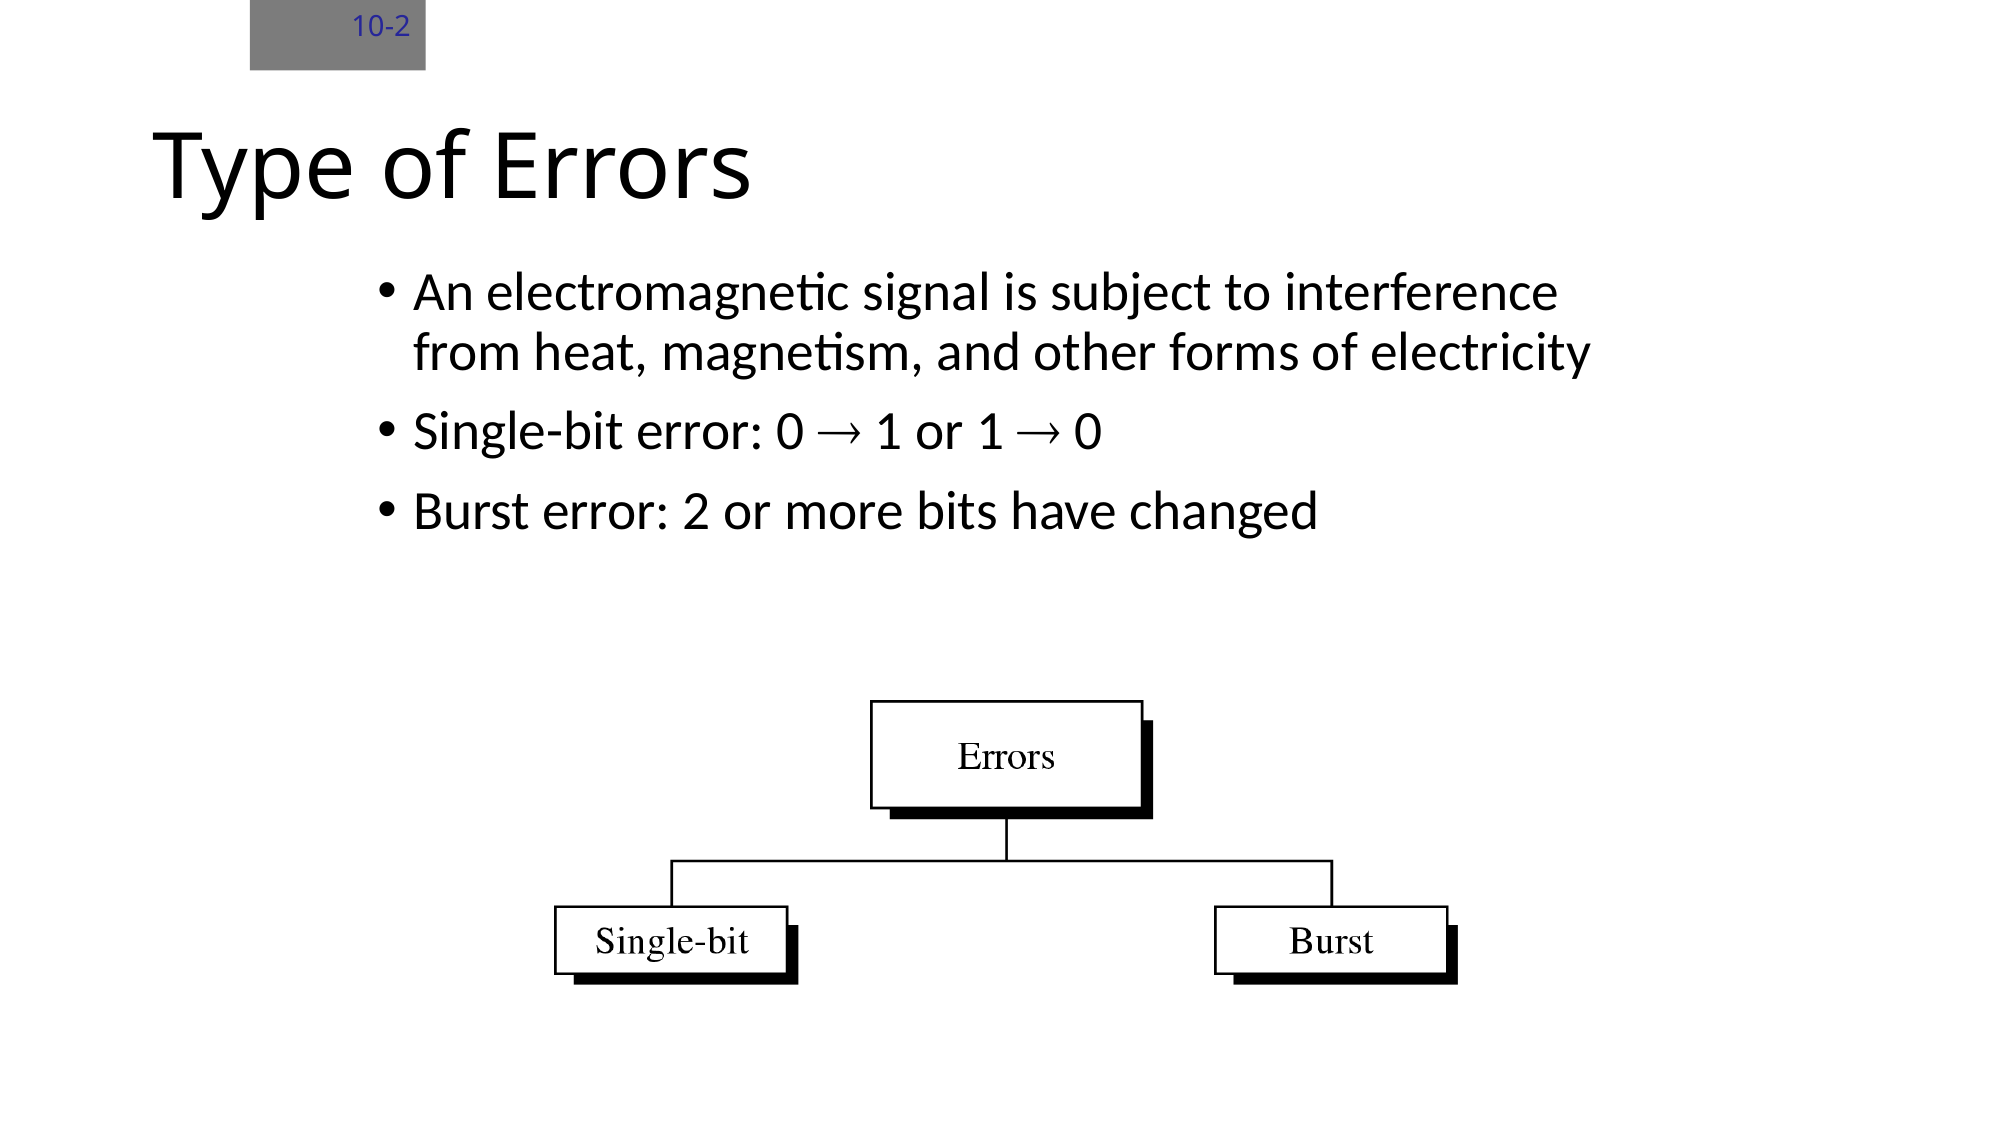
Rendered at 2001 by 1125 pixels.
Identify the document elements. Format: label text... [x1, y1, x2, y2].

picture [554, 700, 1458, 985]
text_box 10-2 [249, 0, 426, 71]
list An electromagnetic signal is subject to interference from heat, magnetism, and other forms of electricity Single-bit error: 0  1 or 1  0 Burst error: 2 or more bits have changed [362, 255, 1638, 593]
title Type of Errors [137, 59, 1863, 278]
